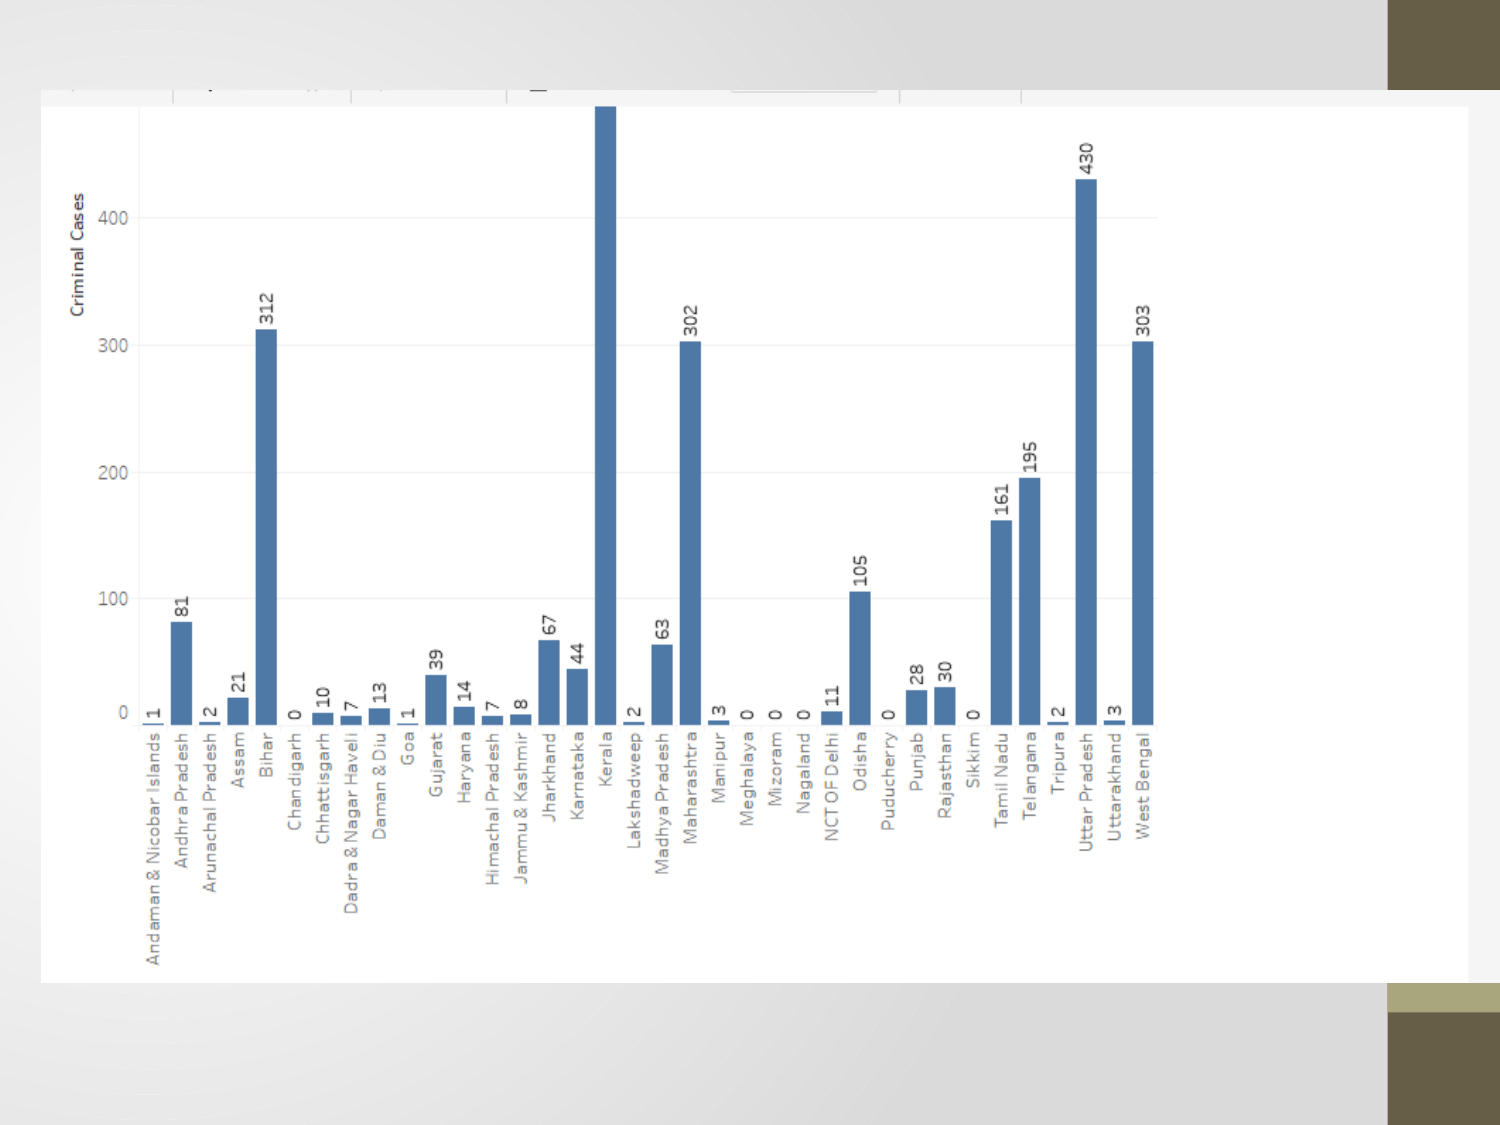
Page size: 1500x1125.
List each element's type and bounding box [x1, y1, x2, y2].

picture [40, 90, 1500, 983]
